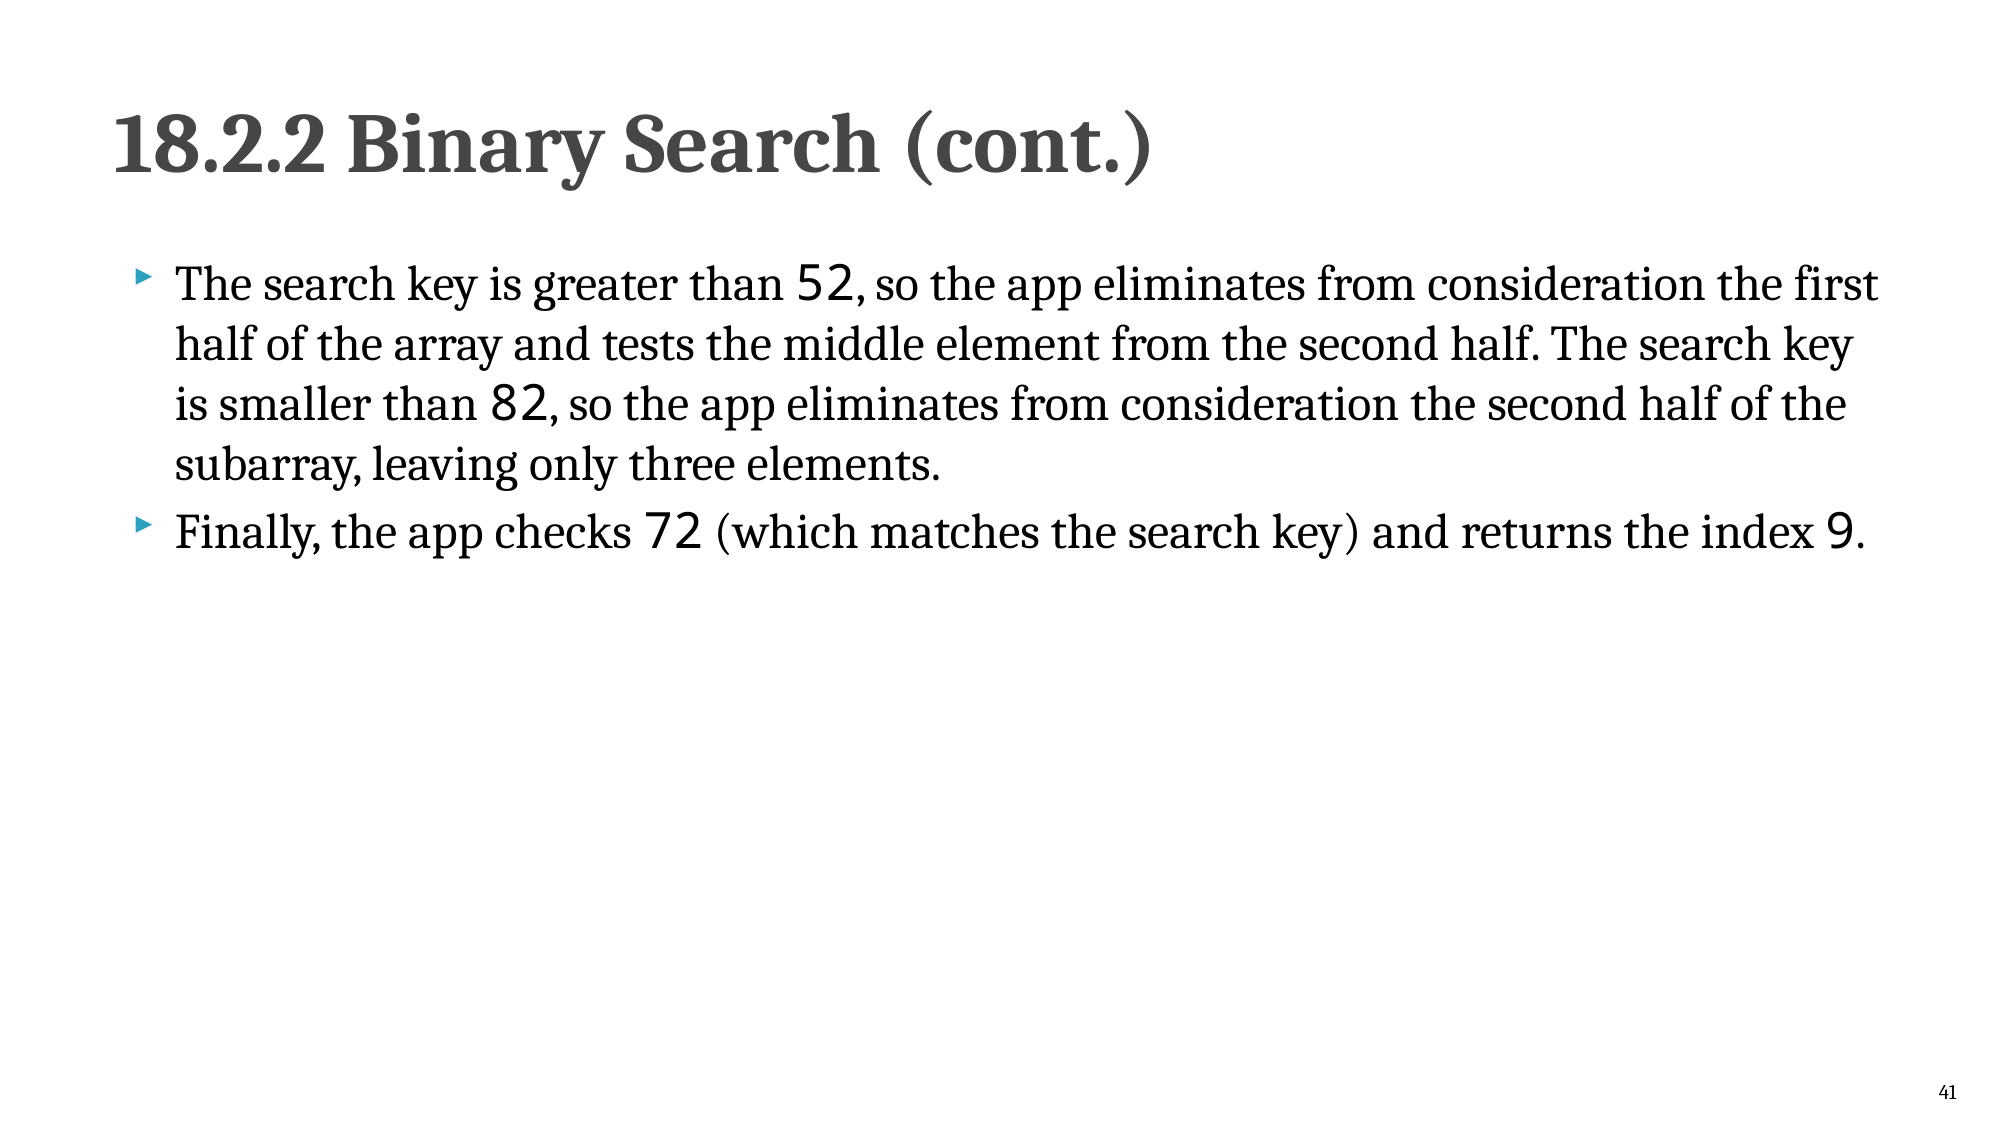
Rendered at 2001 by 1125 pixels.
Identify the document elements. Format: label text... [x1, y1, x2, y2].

slide_number 41 [1891, 1051, 1972, 1112]
title 18.2.2 Binary Search (cont.) [99, 45, 1900, 233]
list The search key is greater than 52, so the app eliminates from consideration the first half of the array and tests the middle element from the second half. The search key is smaller than 82, so the app eliminates from consideration the second half of the subarray, leaving only three elements. Finally, the app checks 72 (which matches the search key) and returns the index 9. [99, 242, 1900, 986]
